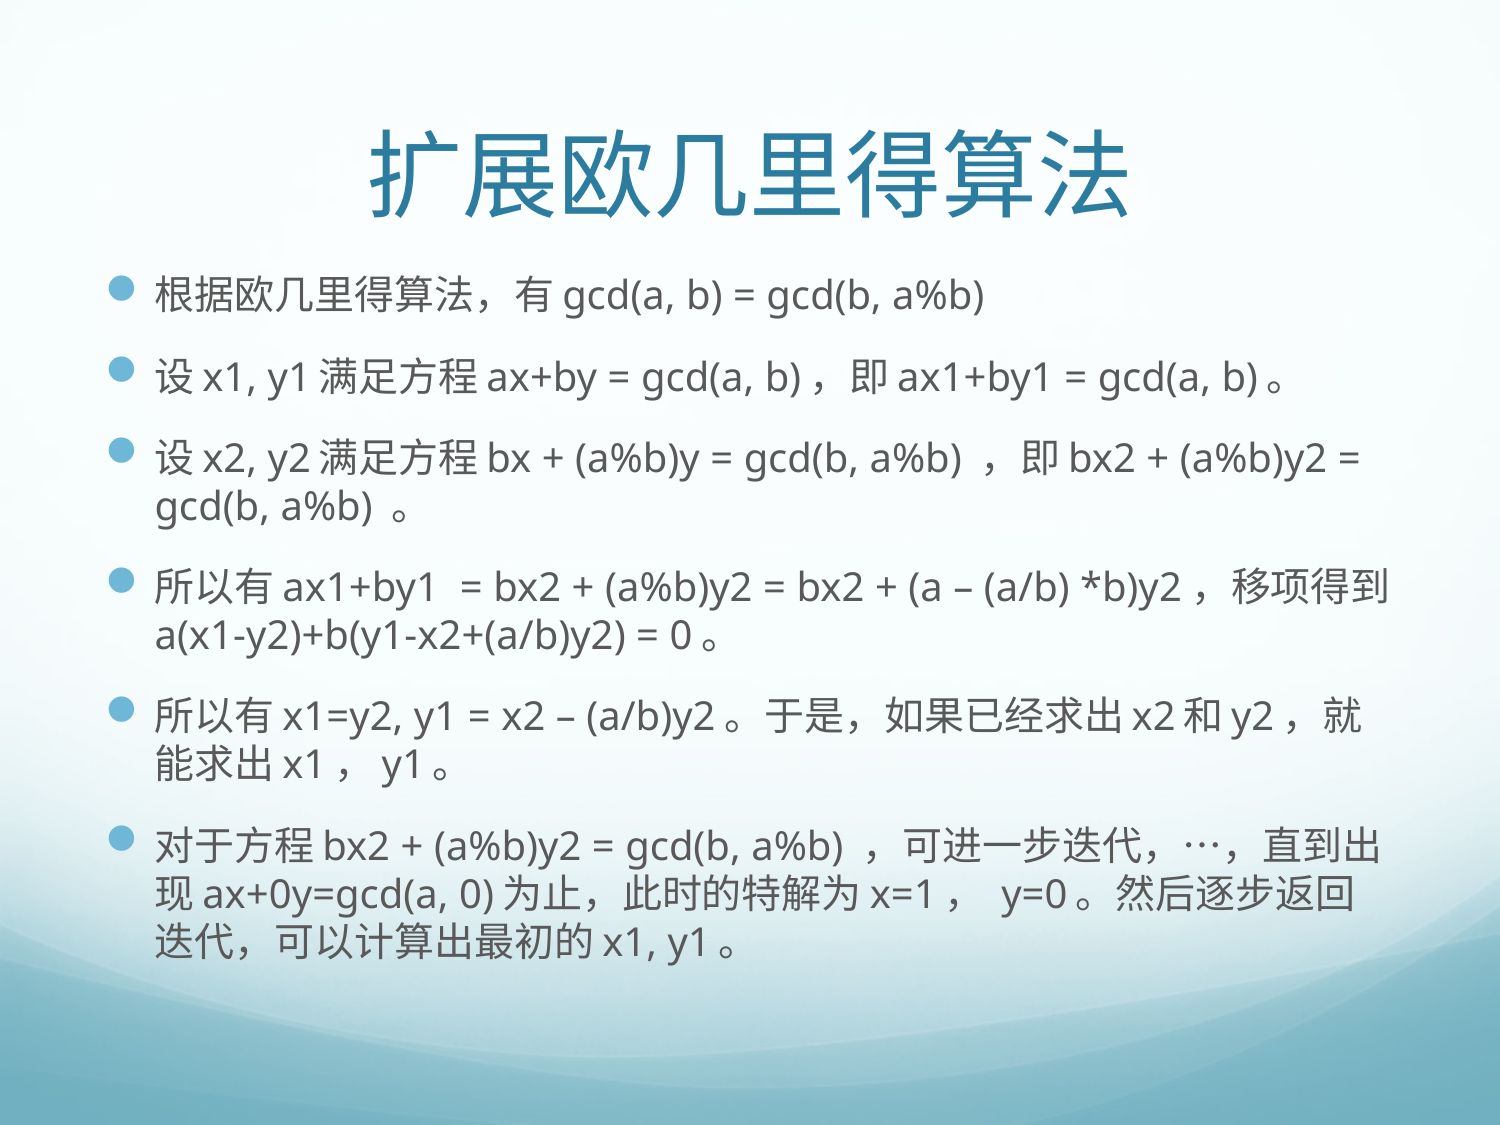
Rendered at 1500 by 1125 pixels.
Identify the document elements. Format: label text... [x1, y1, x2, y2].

list 根据欧几里得算法，有gcd(a, b) = gcd(b, a%b) 设x1, y1满足方程ax+by = gcd(a, b)，即ax1+by1 = gcd(a, b)。 设x2, y2满足方程bx + (a%b)y = gcd(b, a%b) ，即bx2 + (a%b)y2 = gcd(b, a%b) 。 所以有ax1+by1 = bx2 + (a%b)y2 = bx2 + (a – (a/b) *b)y2，移项得到a(x1-y2)+b(y1-x2+(a/b)y2) = 0。 所以有x1=y2, y1 = x2 – (a/b)y2。于是，如果已经求出x2和y2，就能求出x1，y1。 对于方程bx2 + (a%b)y2 = gcd(b, a%b) ，可进一步迭代，…，直到出现ax+0y=gcd(a, 0)为止，此时的特解为x=1， y=0。然后逐步返回迭代，可以计算出最初的x1, y1。 [90, 262, 1410, 975]
title 扩展欧几里得算法 [90, 17, 1410, 237]
